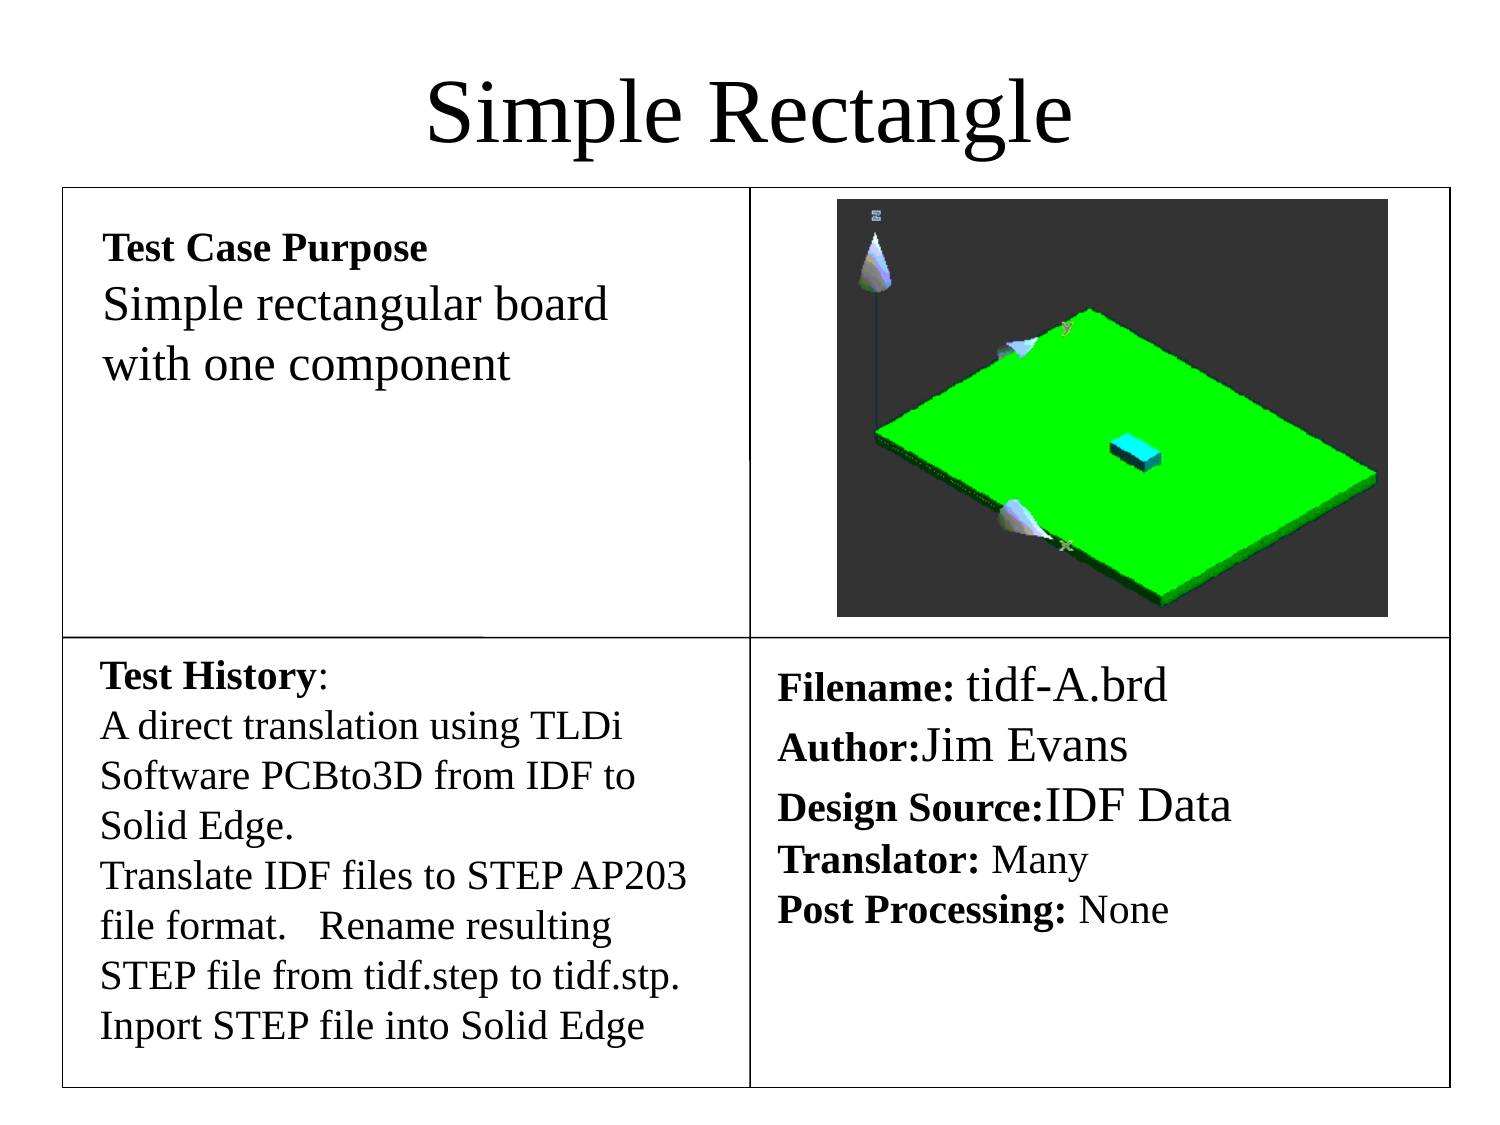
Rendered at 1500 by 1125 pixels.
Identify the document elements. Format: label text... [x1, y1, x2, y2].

text_box [62, 187, 750, 637]
text_box [751, 638, 1450, 1088]
text_box [751, 187, 1450, 637]
text_box [62, 638, 750, 1088]
text_box Simple Rectangle [112, 43, 1388, 169]
text_box Test History: A direct translation using TLDi Software PCBto3D from IDF to Solid Edge. Translate IDF files to STEP AP203 file format. Rename resulting STEP file from tidf.step to tidf.stp. Inport STEP file into Solid Edge [84, 639, 725, 1106]
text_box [837, 199, 1388, 618]
text_box Filename: tidf-A.brd Author:Jim Evans Design Source:IDF Data Translator: Many Post Processing: None [762, 644, 1248, 1040]
